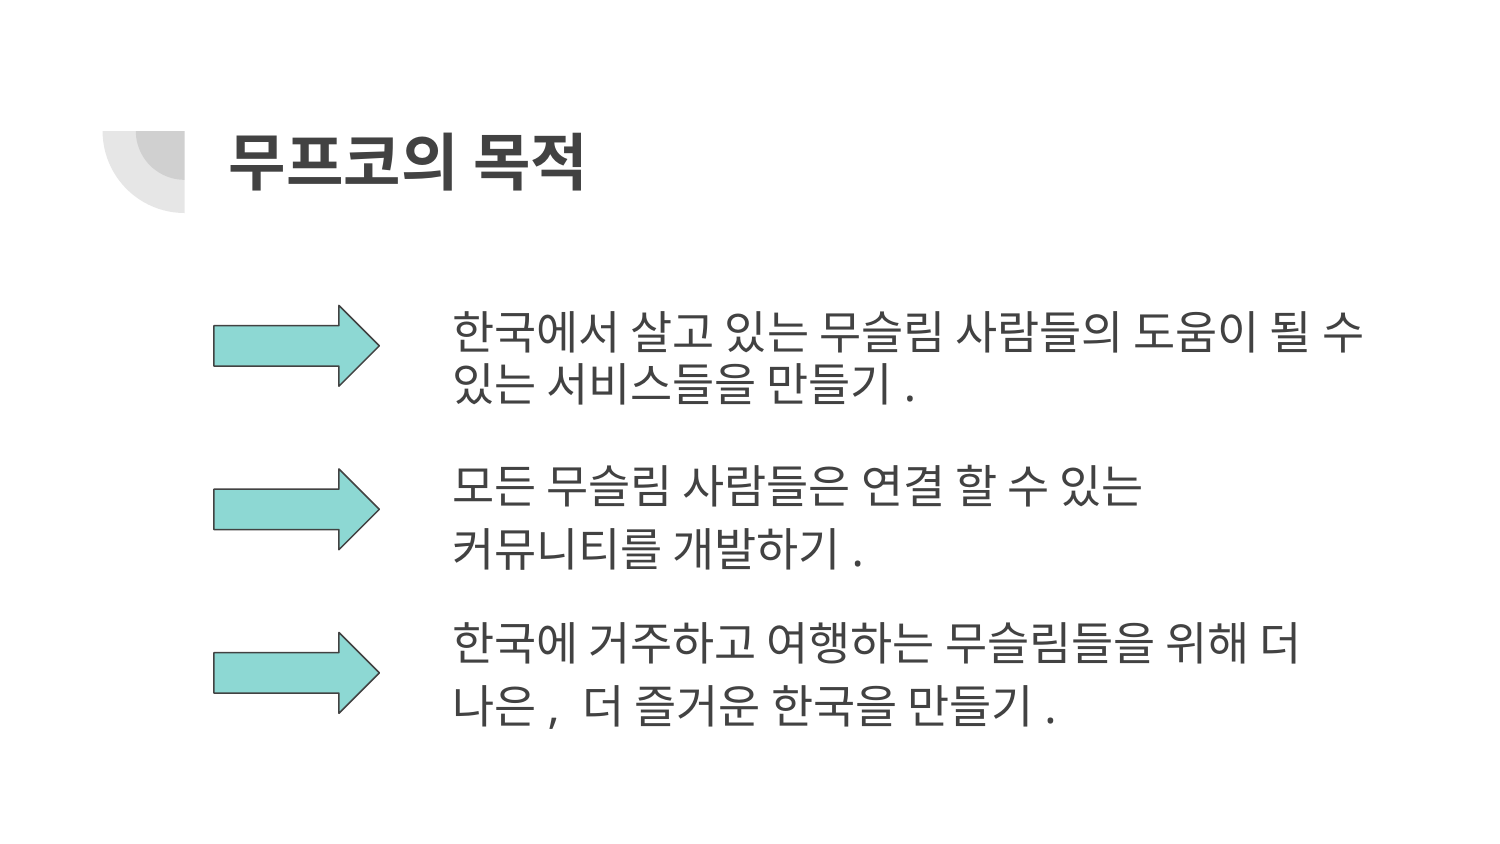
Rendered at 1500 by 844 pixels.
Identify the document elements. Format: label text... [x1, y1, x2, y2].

text_box [213, 305, 380, 387]
list 한국에서 살고 있는 무슬림 사람들의 도움이 될 수 있는 서비스들을 만들기. [437, 292, 1387, 470]
text_box [213, 468, 380, 550]
text_box [213, 632, 380, 714]
text_box 한국에 거주하고 여행하는 무슬림들을 위해 더 나은, 더 즐거운 한국을 만들기. [437, 591, 1348, 749]
text_box 모든 무슬림 사람들은 연결 할 수 있는 커뮤니티를 개발하기. [437, 434, 1348, 591]
title 무프코의 목적 [213, 98, 1368, 263]
